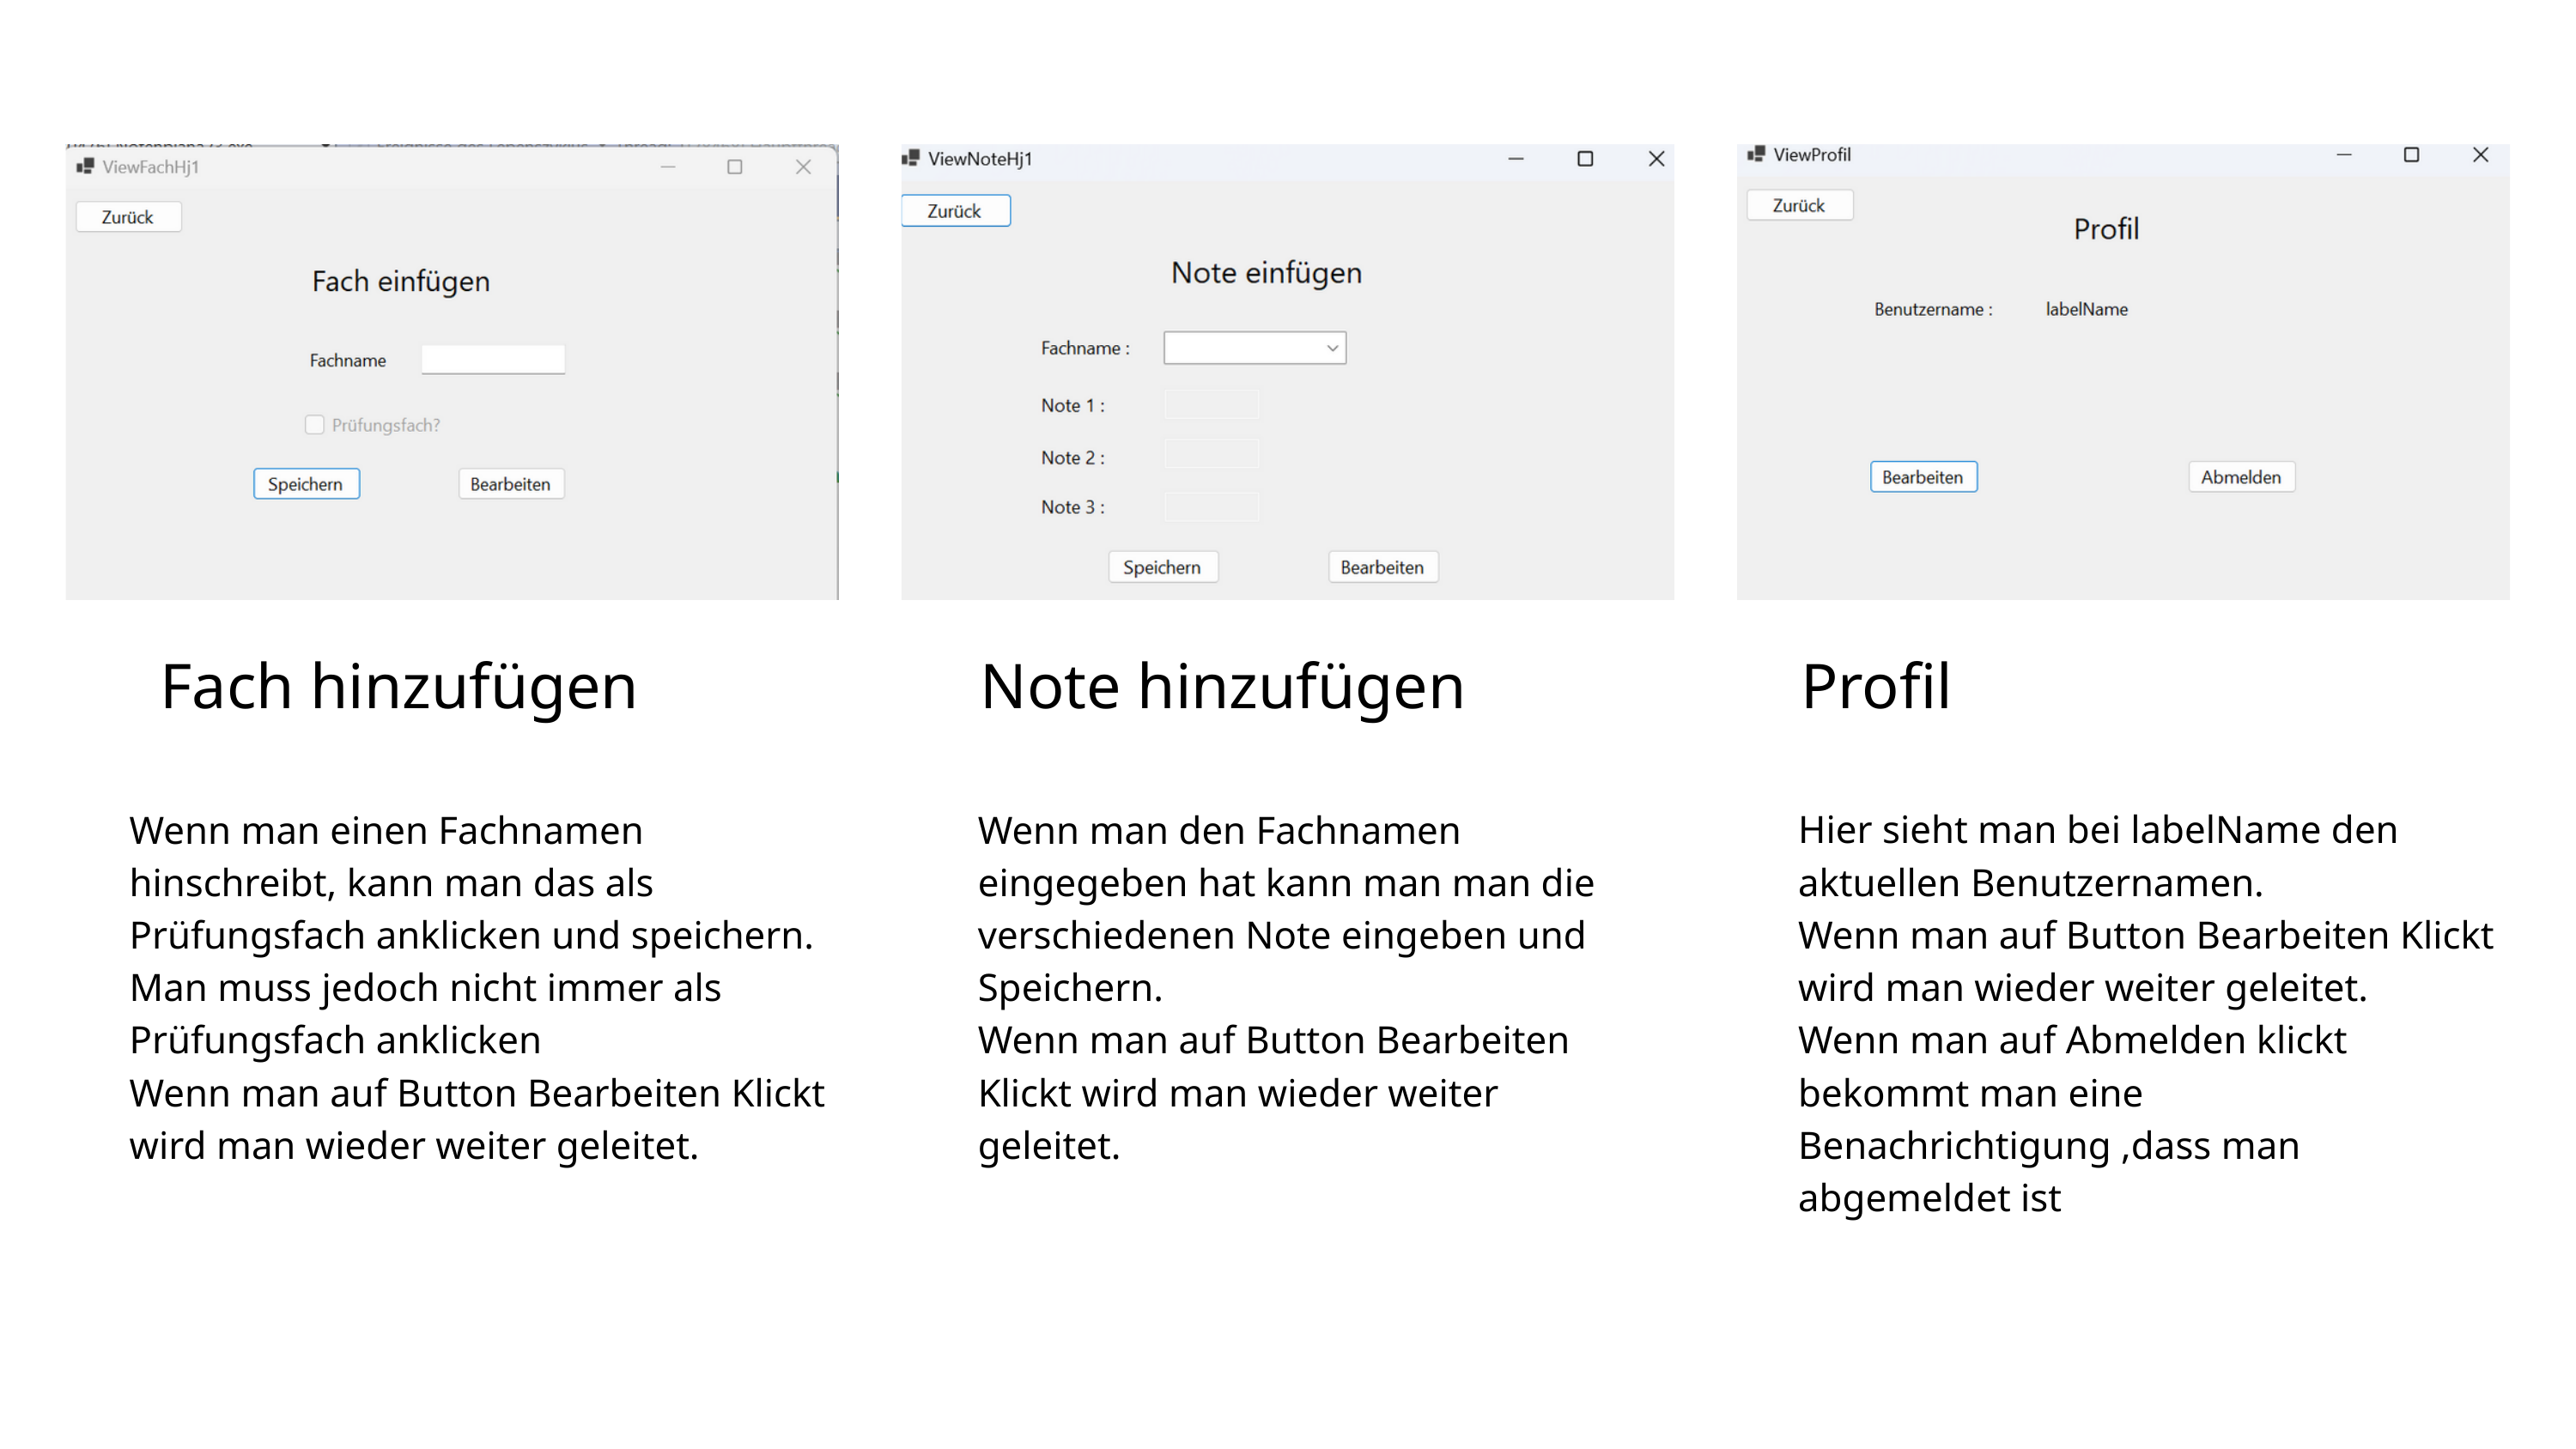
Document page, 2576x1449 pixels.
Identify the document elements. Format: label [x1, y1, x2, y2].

text_box [1797, 644, 2511, 1162]
text_box [65, 144, 839, 600]
text_box [977, 644, 1627, 1162]
text_box [129, 644, 839, 1162]
text_box [1736, 144, 2511, 600]
text_box [901, 144, 1675, 600]
